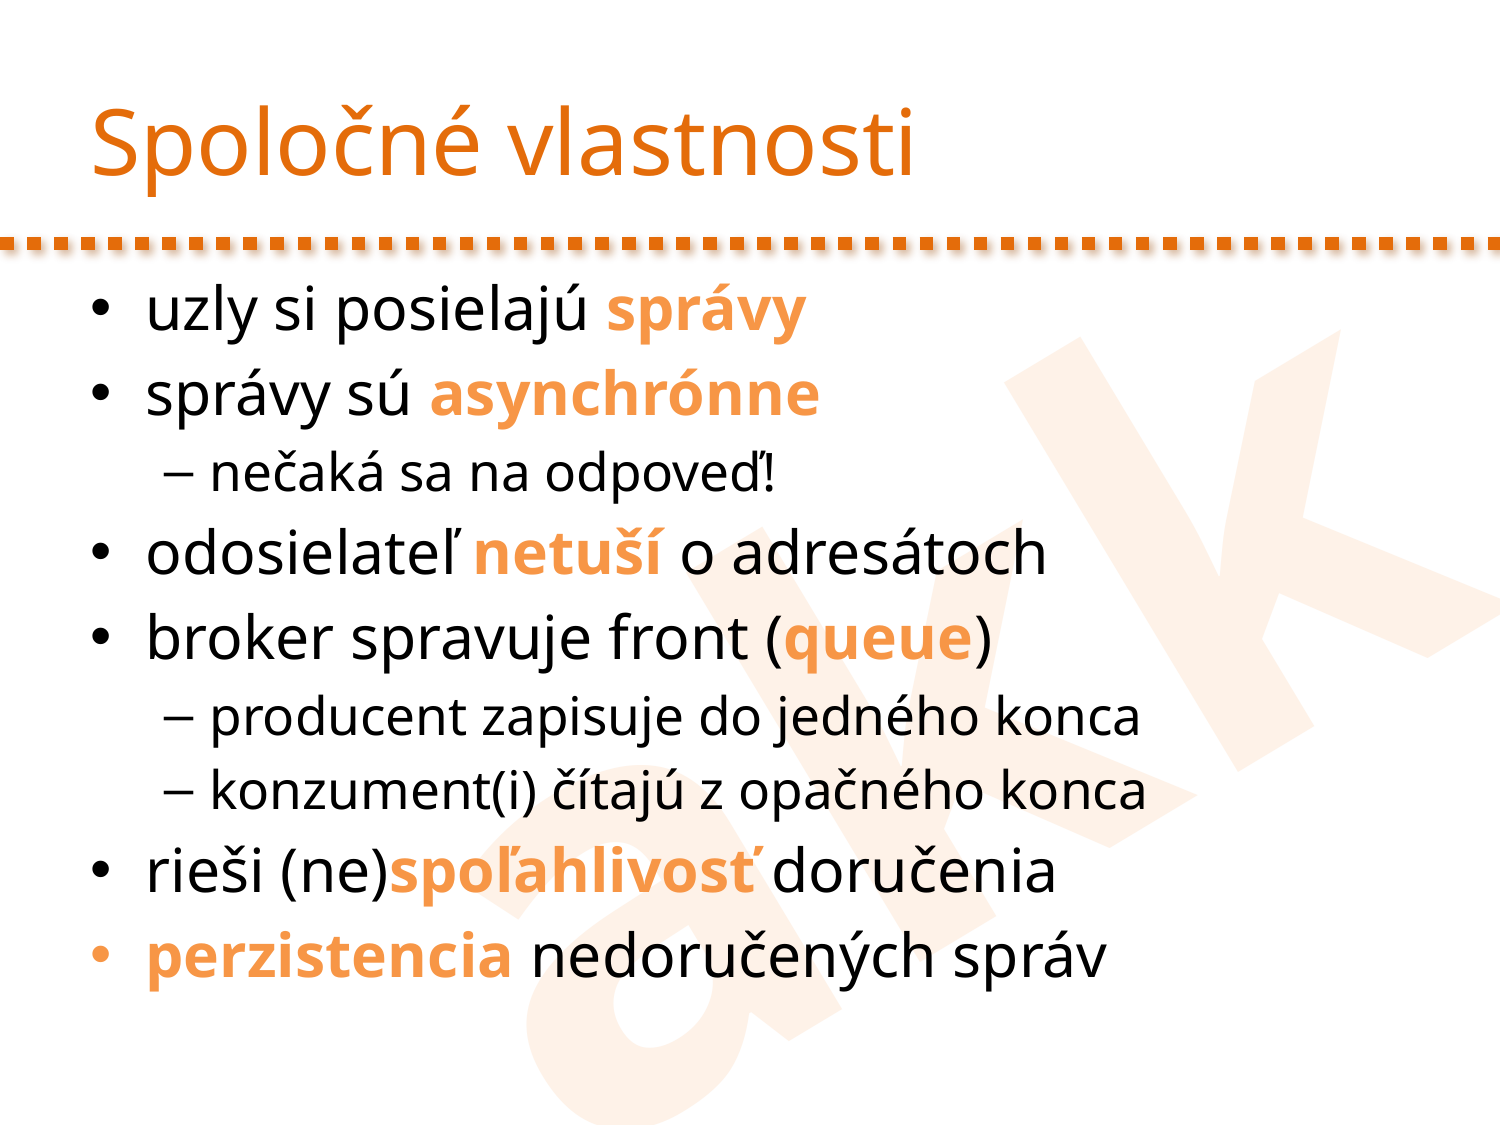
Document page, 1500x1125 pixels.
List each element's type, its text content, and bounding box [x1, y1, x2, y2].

list uzly si posielajú správy správy sú asynchrónne nečaká sa na odpoveď! odosielateľ netuší o adresátoch broker spravuje front (queue) producent zapisuje do jedného konca konzument(i) čítajú z opačného konca rieši (ne)spoľahlivosť doručenia perzistencia nedoručených správ [75, 262, 1425, 1005]
title Spoločné vlastnosti [75, 45, 1425, 233]
